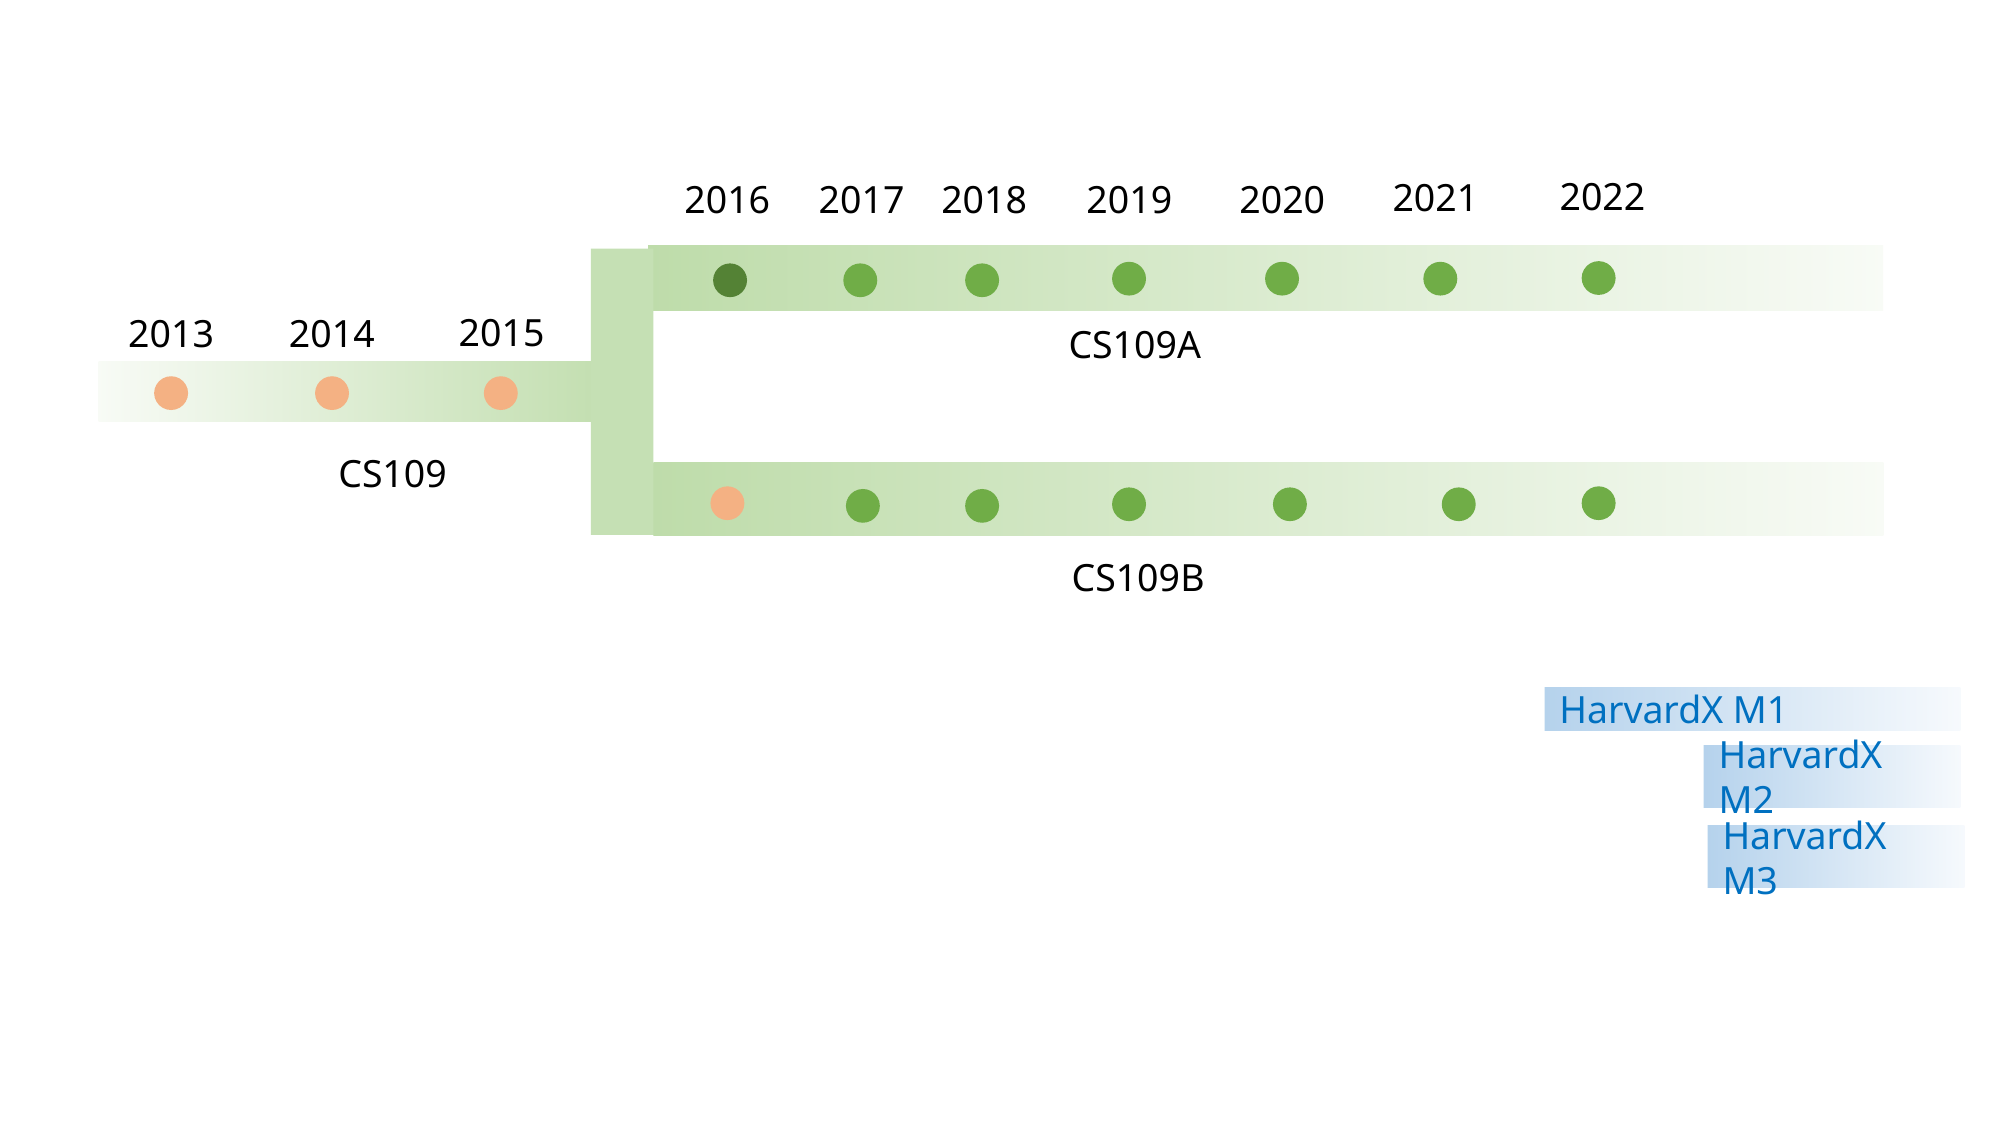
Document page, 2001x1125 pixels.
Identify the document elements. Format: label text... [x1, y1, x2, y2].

text_box CS109 [323, 442, 462, 503]
text_box [153, 375, 190, 412]
text_box HarvardX M3 [1707, 824, 1965, 889]
text_box [1111, 486, 1148, 523]
text_box [964, 262, 1001, 299]
text_box 2018 [926, 168, 1042, 229]
text_box HarvardX M1 [1543, 687, 1961, 731]
text_box [482, 375, 519, 412]
text_box 2022 [1544, 165, 1661, 226]
text_box 2017 [803, 169, 920, 229]
text_box [1580, 485, 1617, 522]
text_box [709, 485, 746, 522]
text_box [842, 262, 879, 299]
text_box CS109A [1053, 313, 1216, 374]
text_box [647, 245, 1884, 311]
text_box 2014 [274, 302, 390, 362]
text_box [1264, 260, 1301, 297]
text_box [1271, 486, 1308, 523]
text_box [844, 487, 881, 524]
text_box 2020 [1224, 168, 1341, 229]
text_box 2013 [113, 303, 229, 363]
text_box [1422, 260, 1459, 297]
text_box [712, 262, 749, 299]
text_box [1440, 486, 1477, 523]
text_box [964, 487, 1001, 524]
text_box [590, 247, 654, 536]
text_box 2021 [1377, 167, 1494, 227]
text_box [314, 375, 351, 412]
text_box 2016 [669, 168, 786, 229]
text_box [1111, 260, 1148, 297]
text_box CS109B [1056, 546, 1220, 607]
text_box [1580, 260, 1617, 296]
text_box HarvardX M2 [1703, 744, 1961, 809]
text_box 2015 [443, 301, 560, 361]
text_box [98, 360, 590, 423]
text_box 2019 [1071, 168, 1188, 229]
text_box [654, 461, 1884, 536]
